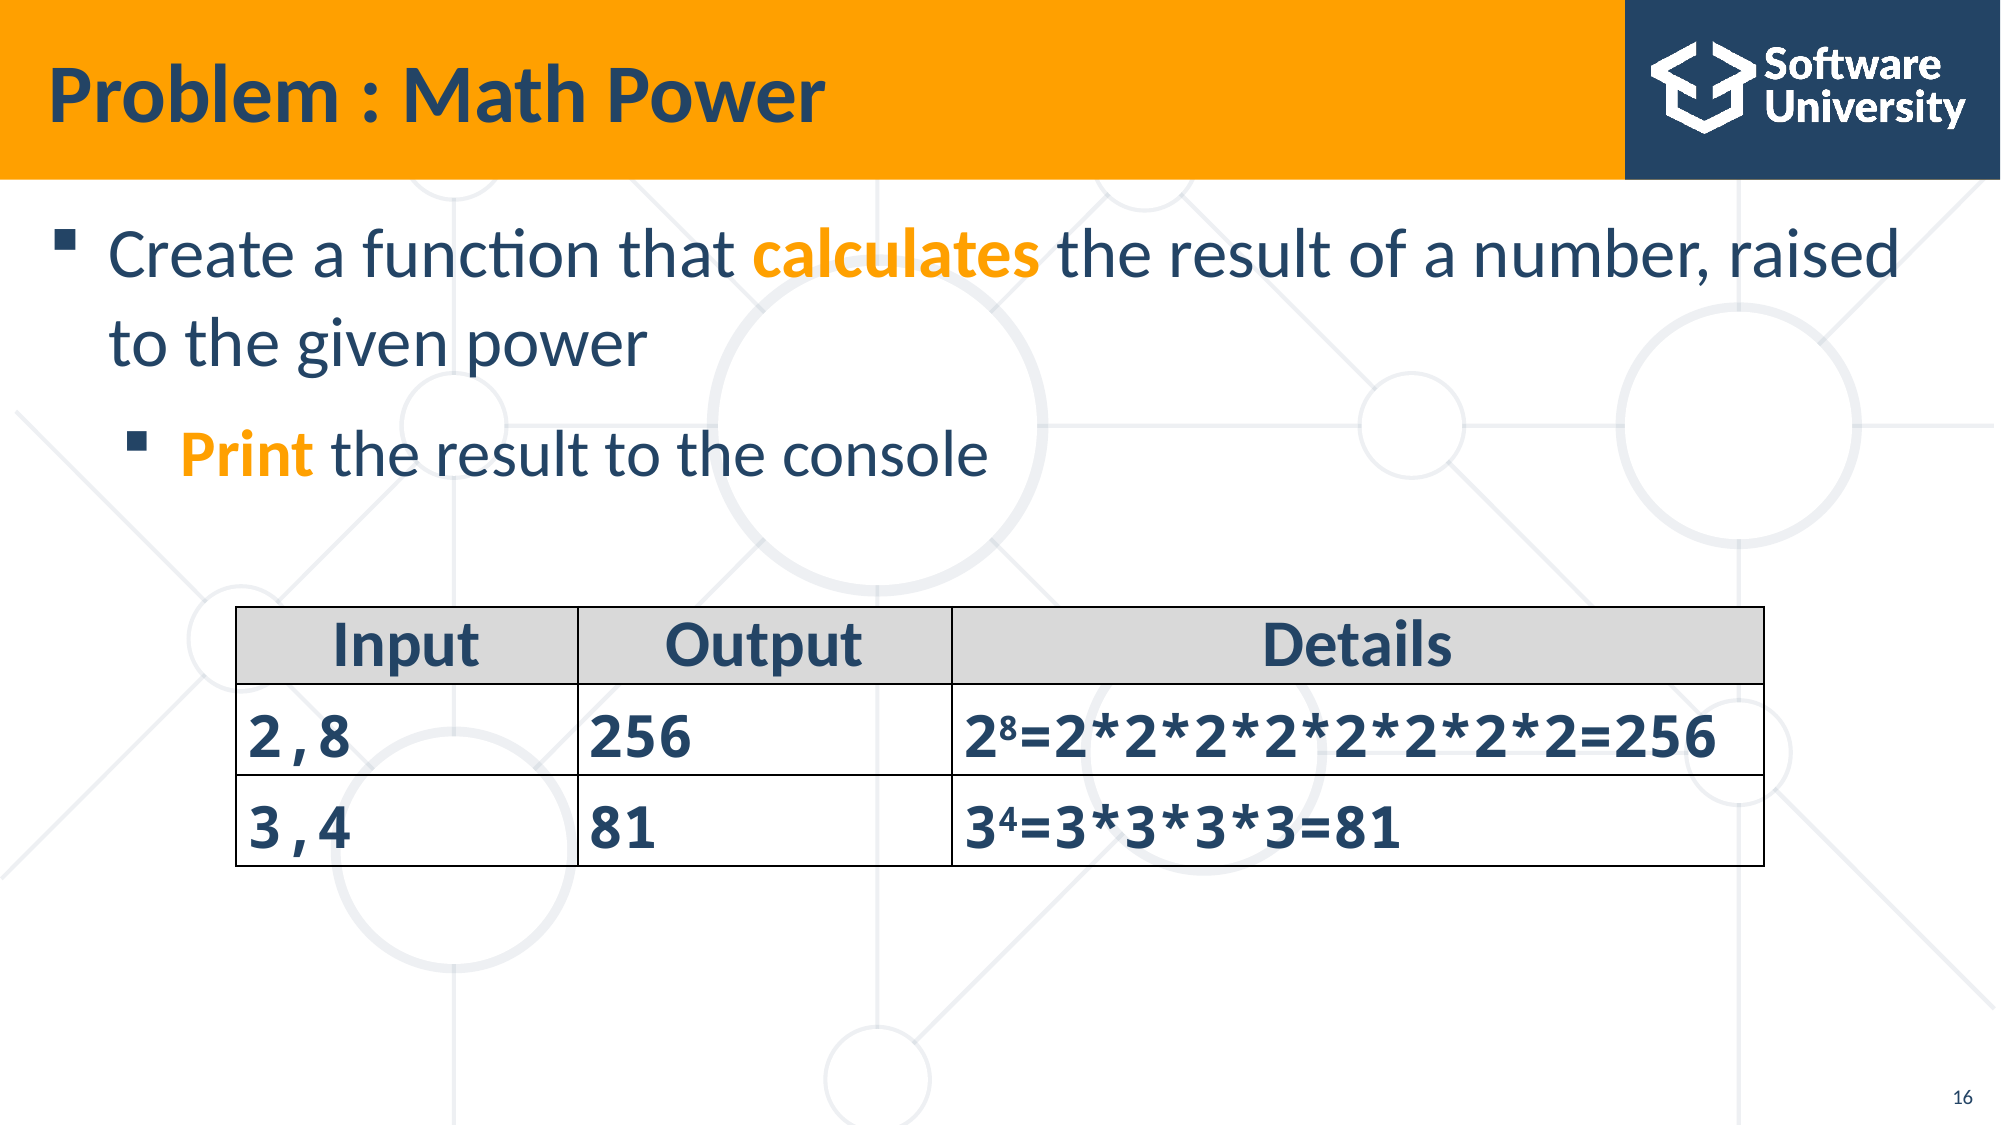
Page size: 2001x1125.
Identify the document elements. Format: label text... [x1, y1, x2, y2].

table_header Details [953, 608, 1763, 683]
table_cell 3,4 [237, 776, 577, 865]
picture [1651, 41, 1966, 134]
table_cell 2,8 [237, 685, 577, 774]
title Problem : Math Power [31, 16, 1625, 162]
table_header Input [237, 608, 577, 683]
table_cell 256 [579, 685, 951, 774]
table_cell 81 [579, 776, 951, 865]
table_cell 28=2*2*2*2*2*2*2*2=256 [953, 685, 1763, 774]
table_header Output [579, 608, 951, 683]
list Create a function that calculates the result of a number, raised to the given power Print the result to the console [31, 196, 1970, 1104]
slide_number 16 [1927, 1067, 1989, 1117]
table_cell 34=3*3*3*3=81 [953, 776, 1763, 865]
